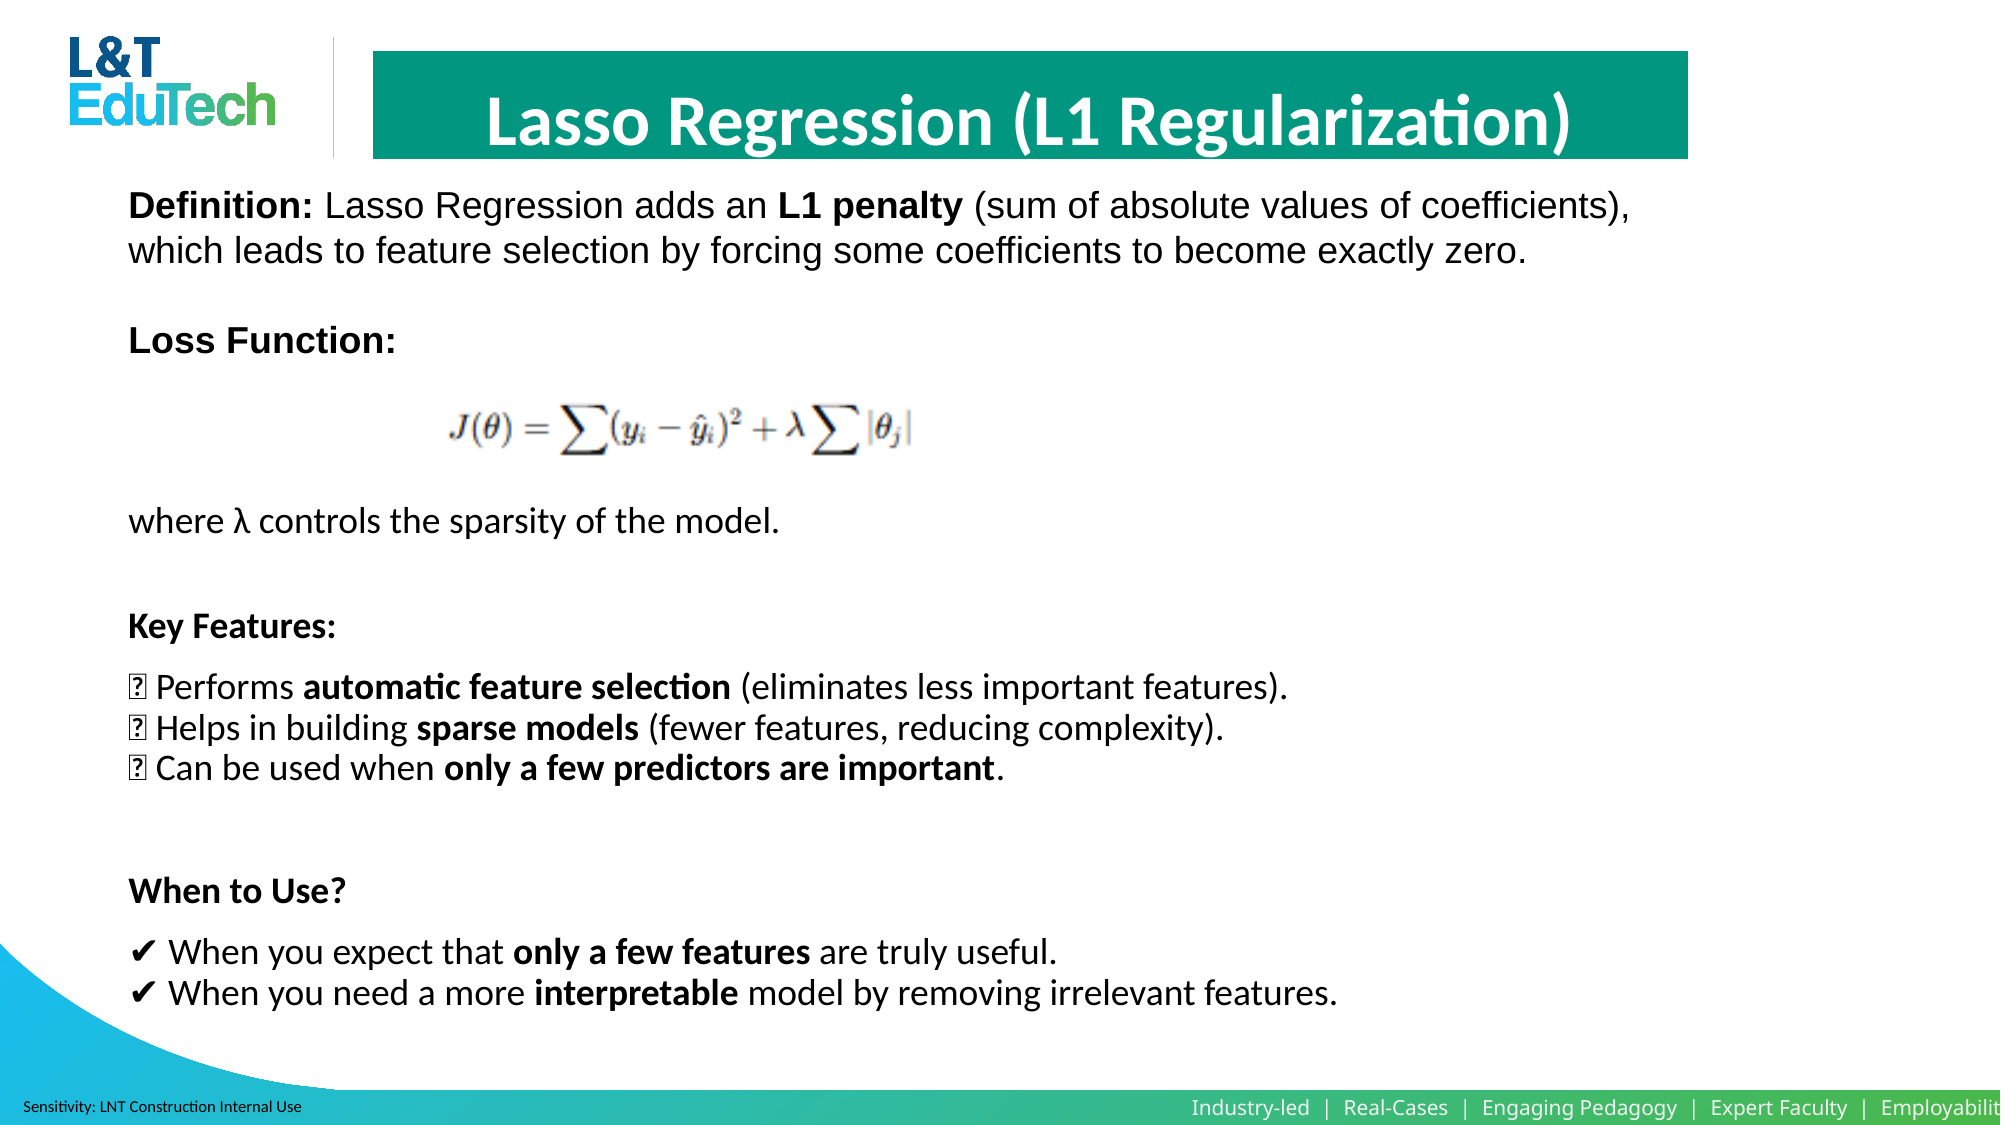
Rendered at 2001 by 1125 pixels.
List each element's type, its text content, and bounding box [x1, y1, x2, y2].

picture [432, 373, 930, 491]
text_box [372, 50, 1689, 177]
list Definition: Lasso Regression adds an L1 penalty (sum of absolute values of coefficients), which leads to feature selection by forcing some coefficients to become exactly zero. Loss Function: where λ controls the sparsity of the model. [113, 34, 1665, 598]
picture [70, 36, 113, 126]
text_box Key Features: ✅ Performs automatic feature selection (eliminates less important features). ✅ Helps in building sparse models (fewer features, reducing complexity). ✅ Can be used when only a few predictors are important. When to Use? ✔ When you expect that only a few features are truly useful. ✔ When you need a more interpretable model by removing irrelevant features. [113, 598, 1665, 1066]
